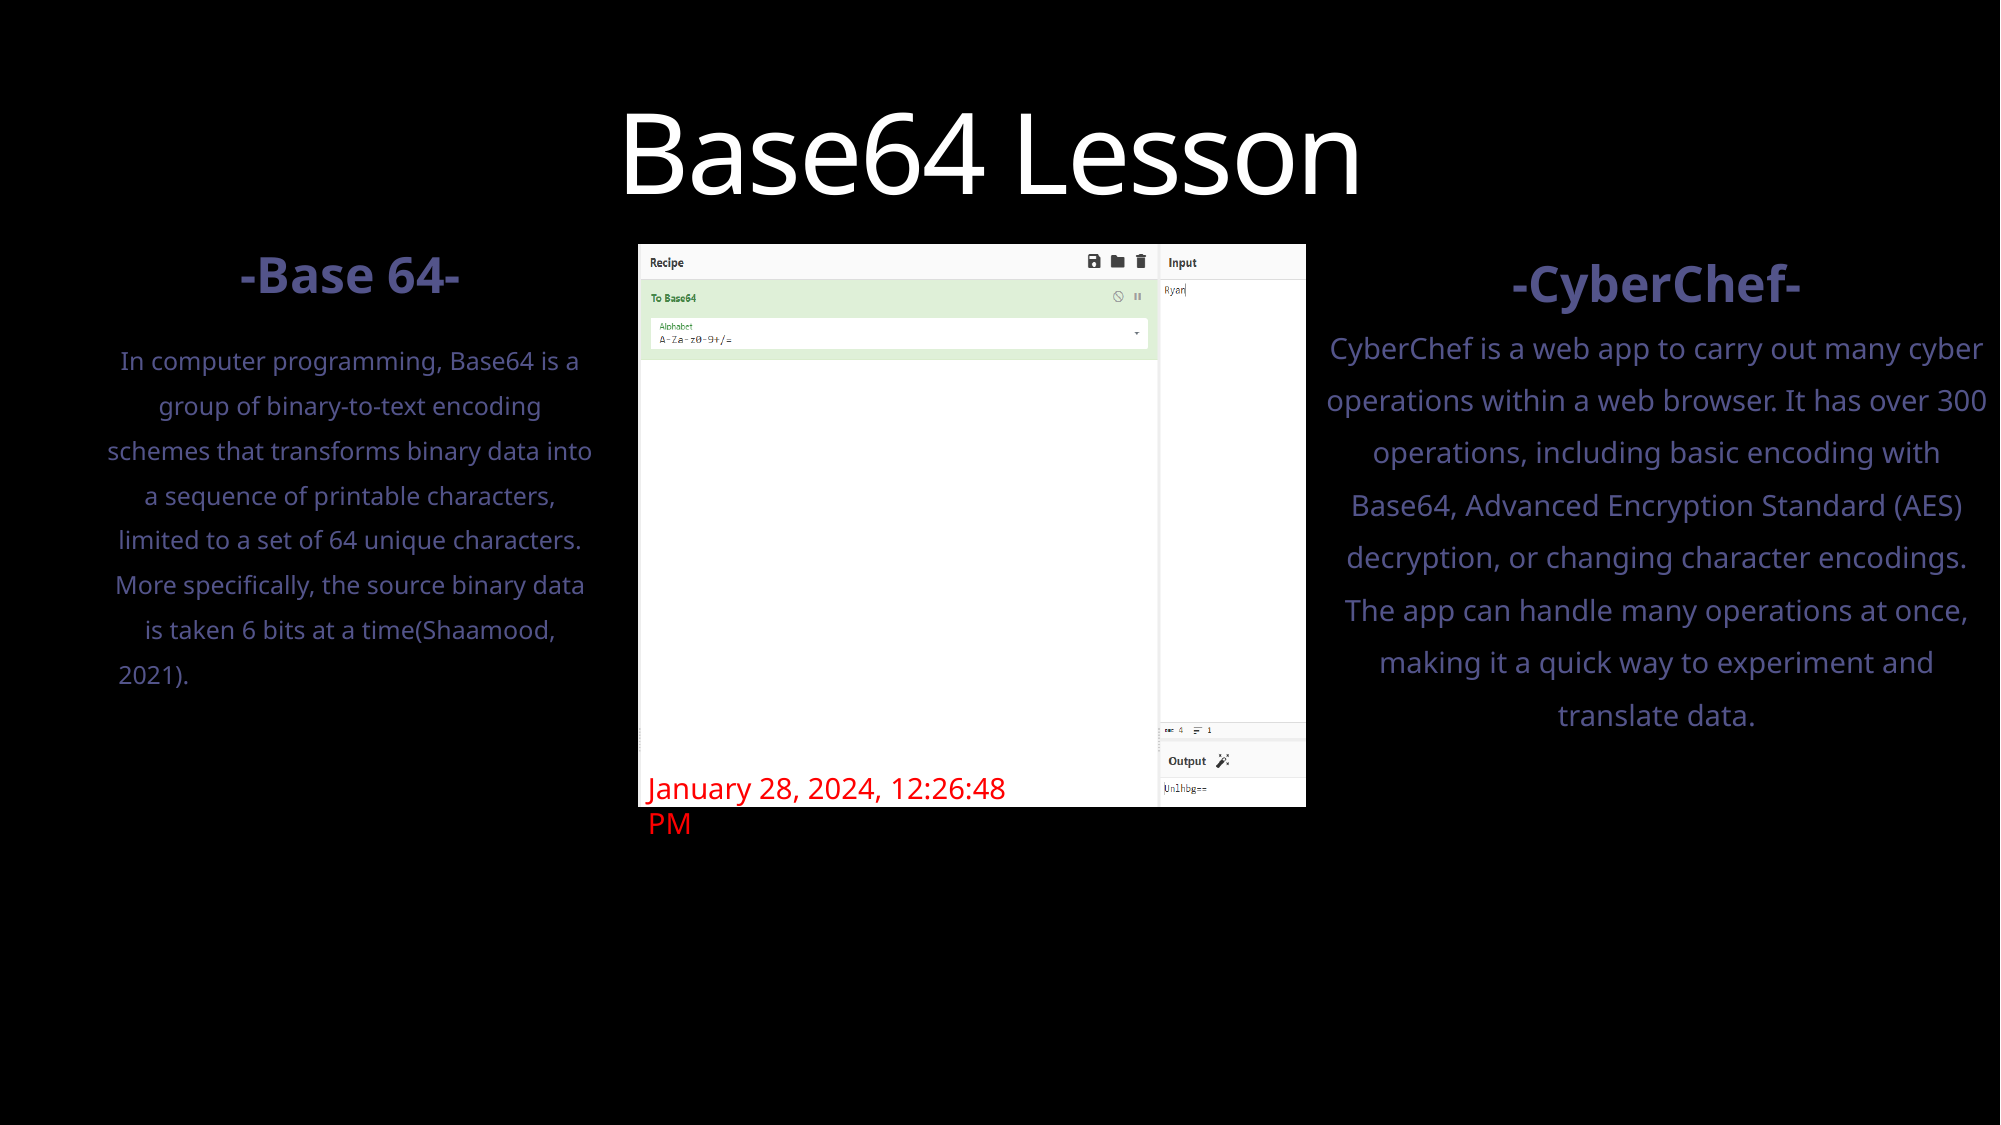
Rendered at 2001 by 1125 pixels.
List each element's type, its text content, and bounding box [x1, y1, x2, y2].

picture [638, 244, 1307, 807]
list -Base 64- In computer programming, Base64 is a group of binary-to-text encoding schemes that transforms binary data into a sequence of printable characters, limited to a set of 64 unique characters. More specifically, the source binary data is taken 6 bits at a time(Shaamood, 2021). group of 6 bits is mapped to one of 64 unique characters. [77, 245, 610, 863]
text_box ‎January ‎28, ‎2024, ‏‎12:26:48 PM [633, 762, 1039, 848]
title Base64 Lesson [107, 81, 1875, 239]
text_box -CyberChef- CyberChef is a web app to carry out many cyber operations within a web browser. It has over 300 operations, including basic encoding with Base64, Advanced Encryption Standard (AES) decryption, or changing character encodings. The app can handle many operations at once, making it a quick way to experiment and translate data. [1307, 244, 2000, 740]
